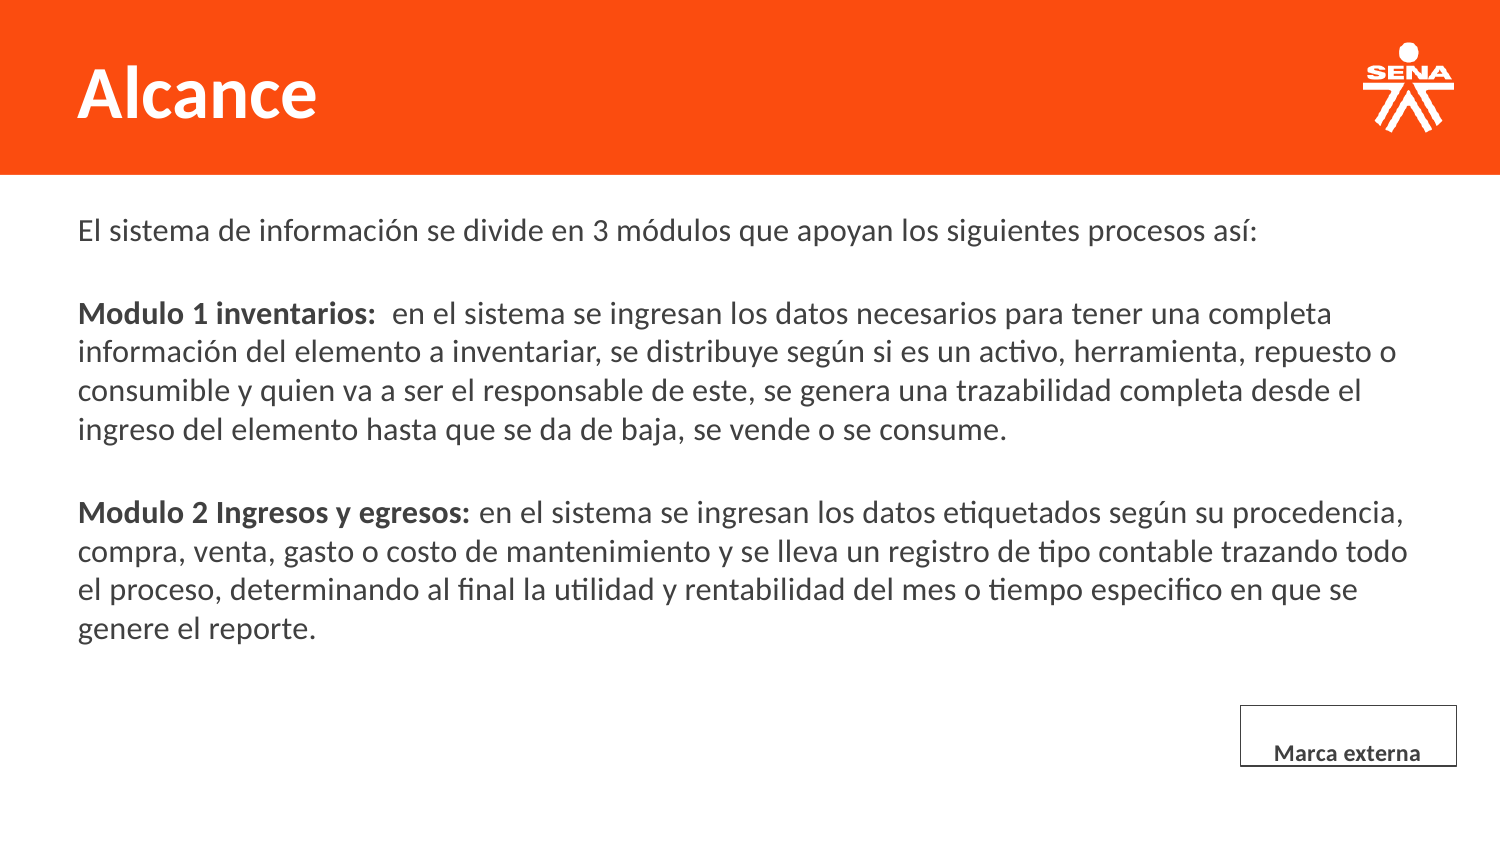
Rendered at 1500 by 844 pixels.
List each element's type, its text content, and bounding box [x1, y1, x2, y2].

text_box El sistema de información se divide en 3 módulos que apoyan los siguientes procesos así: Modulo 1 inventarios: en el sistema se ingresan los datos necesarios para tener una completa información del elemento a inventariar, se distribuye según si es un activo, herramienta, repuesto o consumible y quien va a ser el responsable de este, se genera una trazabilidad completa desde el ingreso del elemento hasta que se da de baja, se vende o se consume. Modulo 2 Ingresos y egresos: en el sistema se ingresan los datos etiquetados según su procedencia, compra, venta, gasto o costo de mantenimiento y se lleva un registro de tipo contable trazando todo el proceso, determinando al final la utilidad y rentabilidad del mes o tiempo especifico en que se genere el reporte. [75, 206, 1415, 729]
text_box Marca externa [1240, 705, 1457, 766]
title Alcance [75, 41, 322, 185]
text_box [0, 0, 1500, 175]
